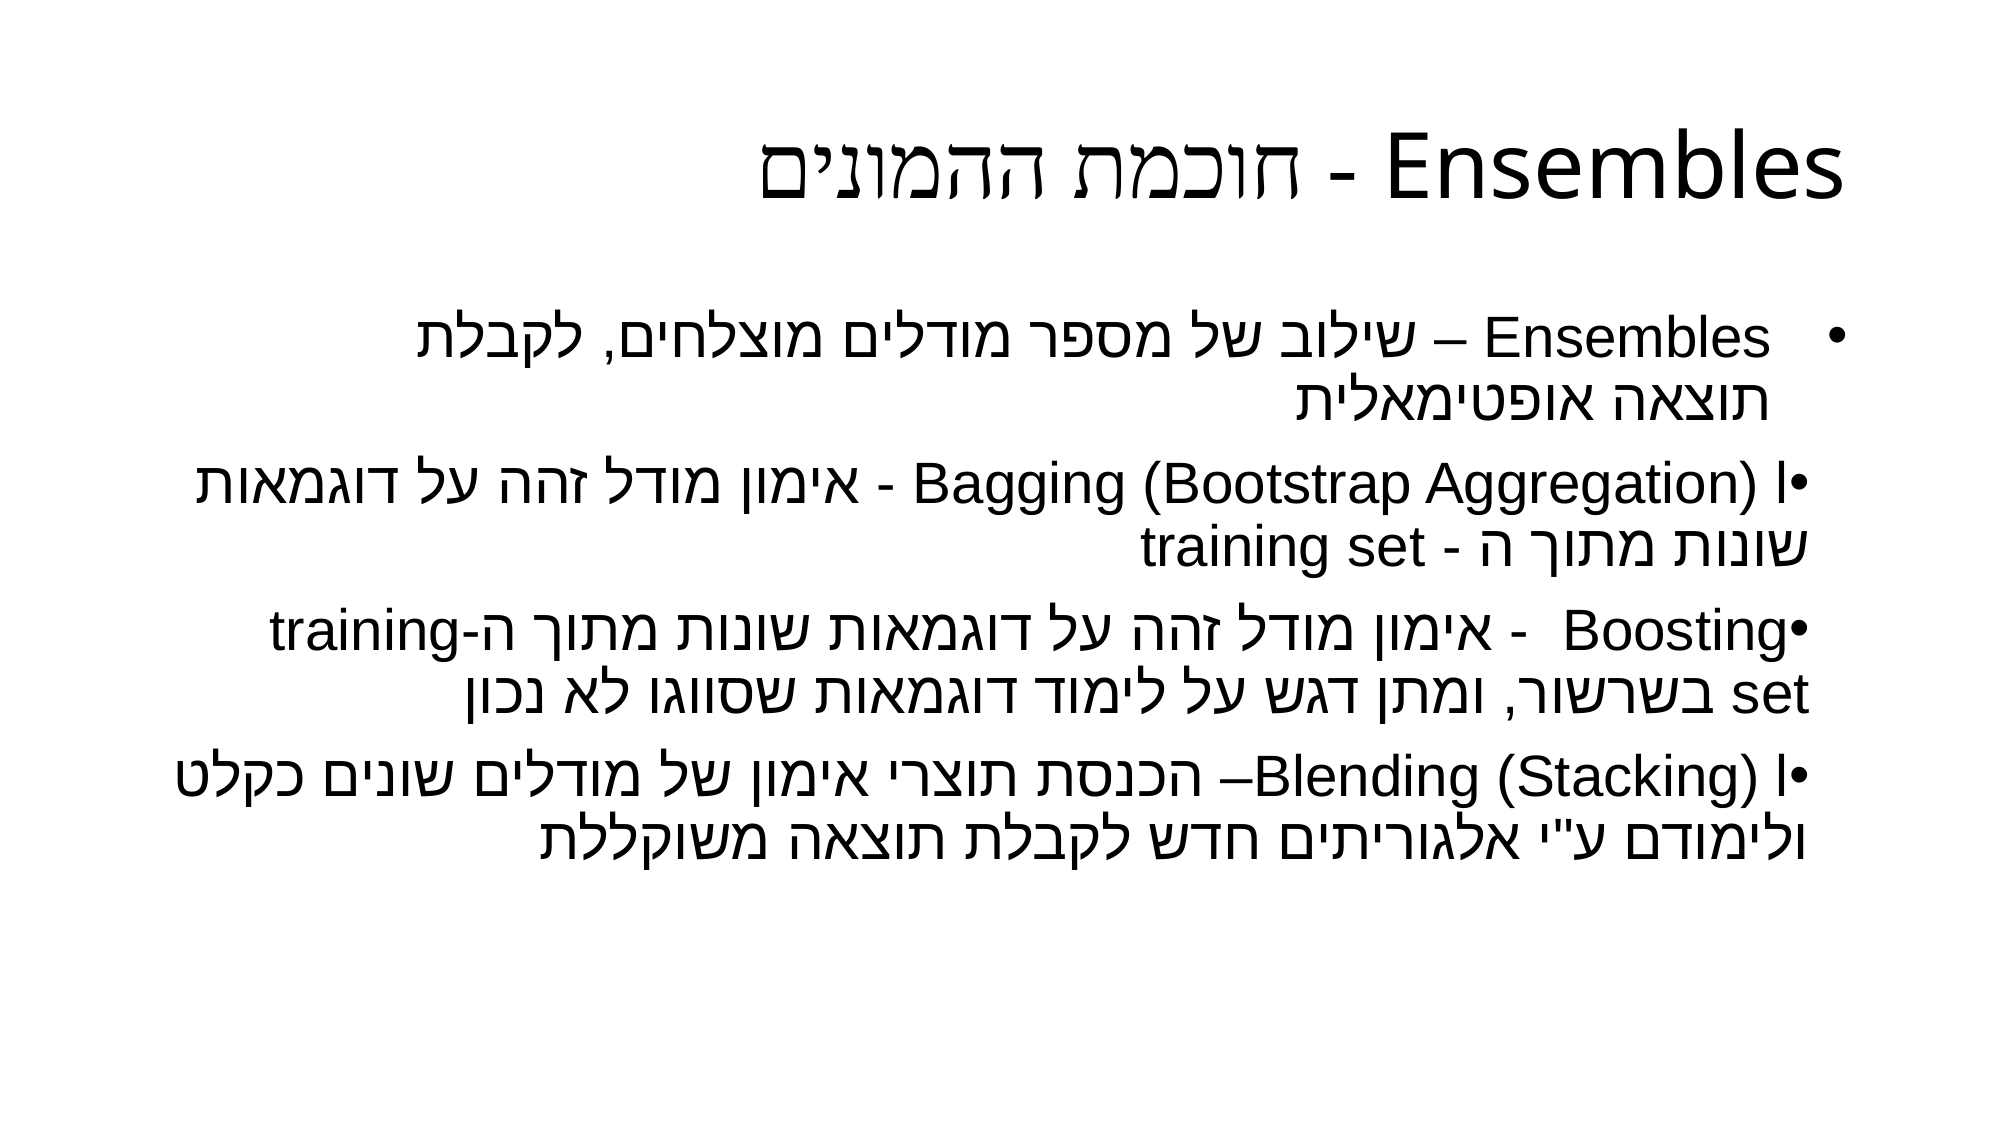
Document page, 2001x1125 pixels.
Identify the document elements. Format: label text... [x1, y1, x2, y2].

list Ensembles – שילוב של מספר מודלים מוצלחים, לקבלת תוצאה אופטימאלית Bagging (Bootstrap Aggregation) l - אימון מודל זהה על דוגמאות שונות מתוך ה - training set Boosting - אימון מודל זהה על דוגמאות שונות מתוך ה-training set בשרשור, ומתן דגש על לימוד דוגמאות שסווגו לא נכון Blending (Stacking) l– הכנסת תוצרי אימון של מודלים שונים כקלט ולימודם ע"י אלגוריתים חדש לקבלת תוצאה משוקללת [137, 299, 1863, 1014]
title Ensembles - חוכמת ההמונים [137, 59, 1863, 278]
